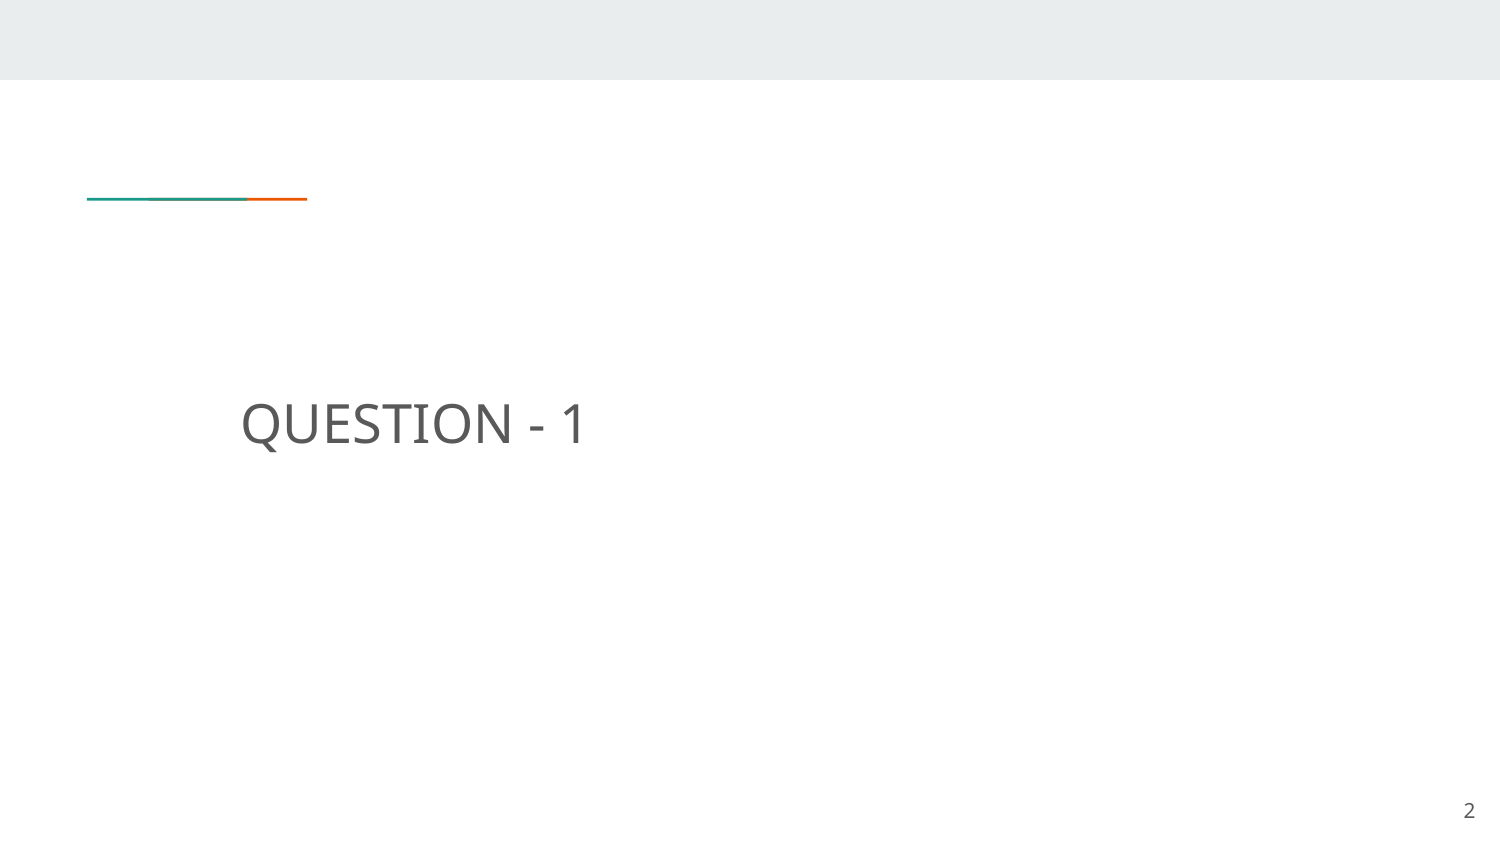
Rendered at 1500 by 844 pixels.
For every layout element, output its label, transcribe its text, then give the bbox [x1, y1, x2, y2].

list QUESTION - 1 [225, 374, 942, 686]
slide_number 2 [1400, 779, 1491, 844]
